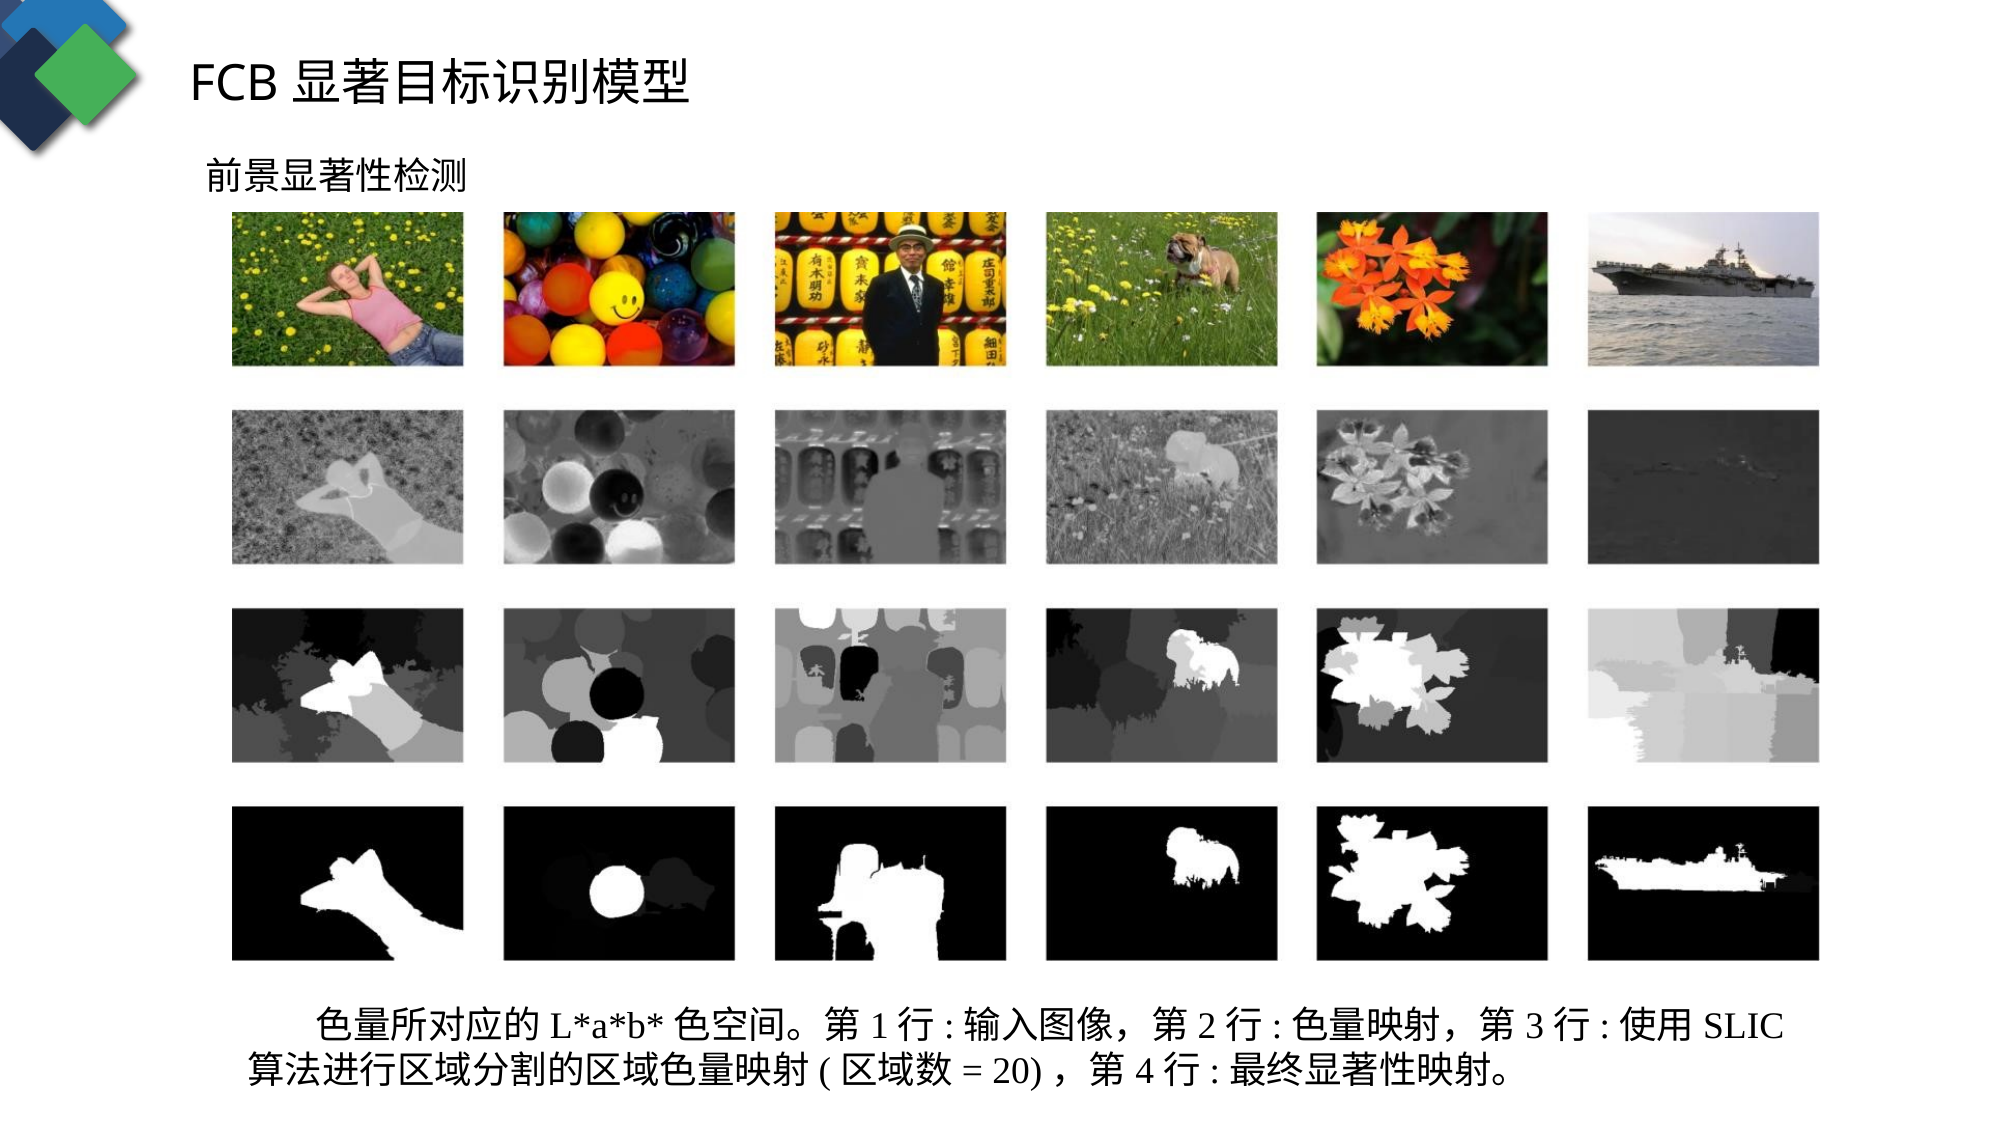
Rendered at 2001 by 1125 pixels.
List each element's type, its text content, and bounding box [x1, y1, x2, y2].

text_box 前景显著性检测 [190, 134, 484, 205]
picture [232, 212, 1820, 961]
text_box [0, 0, 733, 134]
